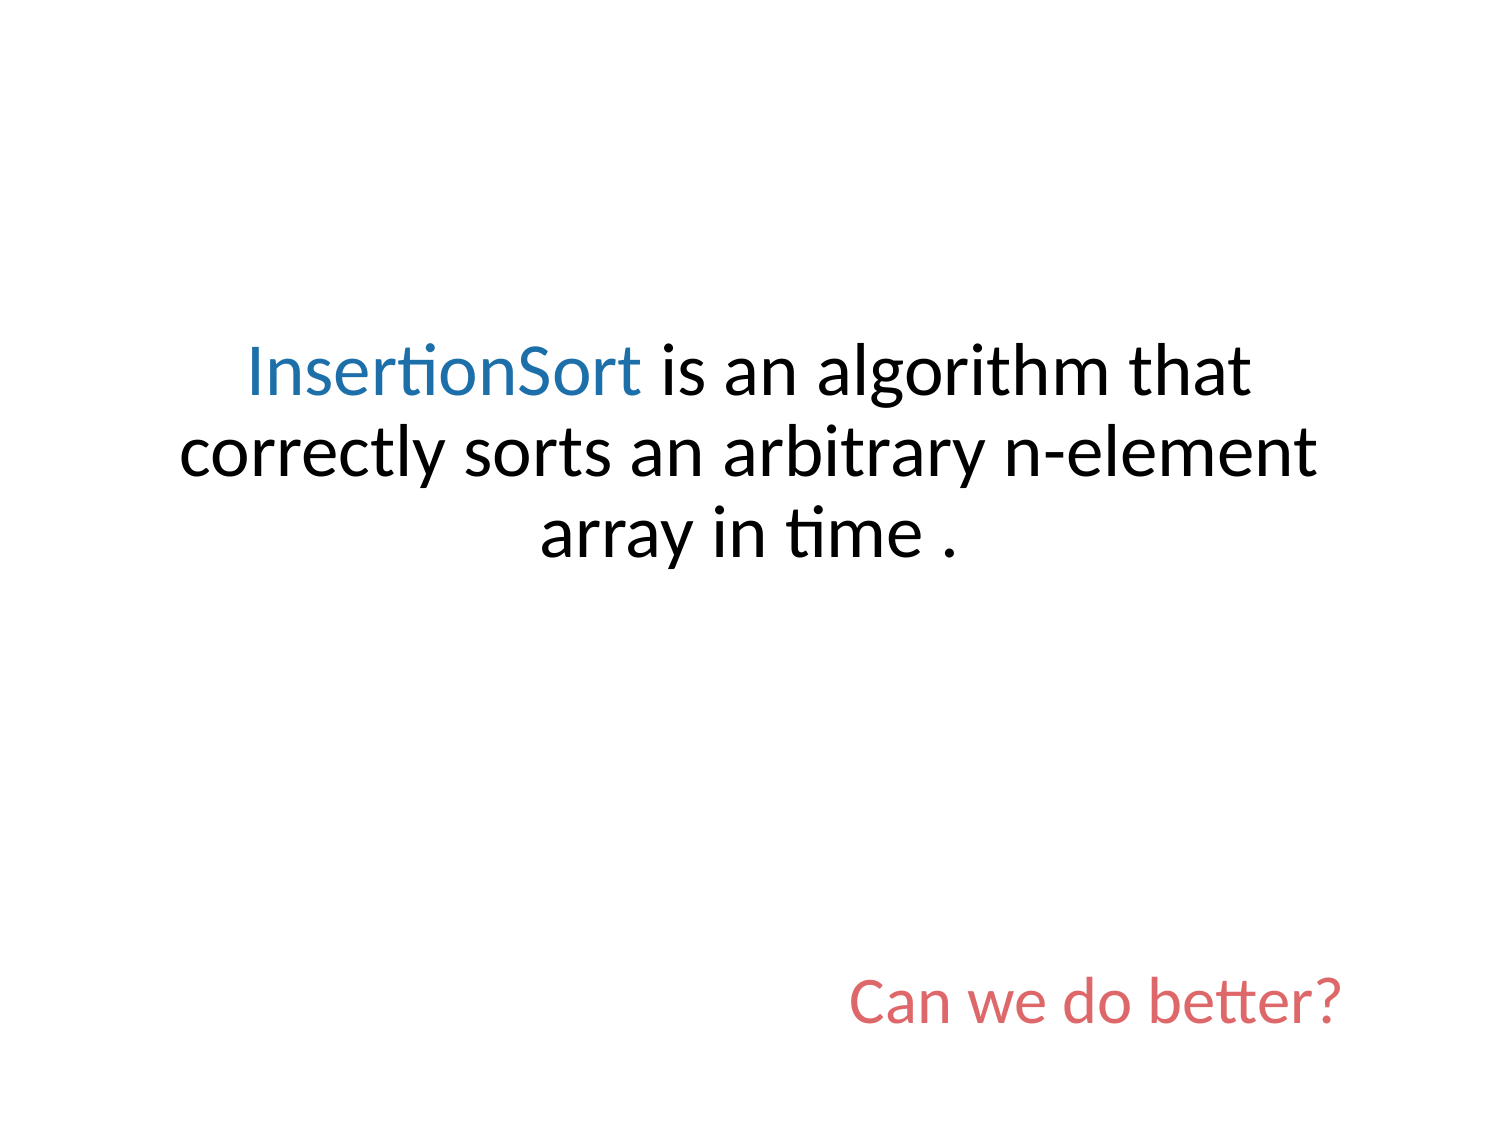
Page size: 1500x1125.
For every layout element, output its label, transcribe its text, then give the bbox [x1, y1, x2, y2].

text_box Can we do better? [835, 949, 1500, 1044]
